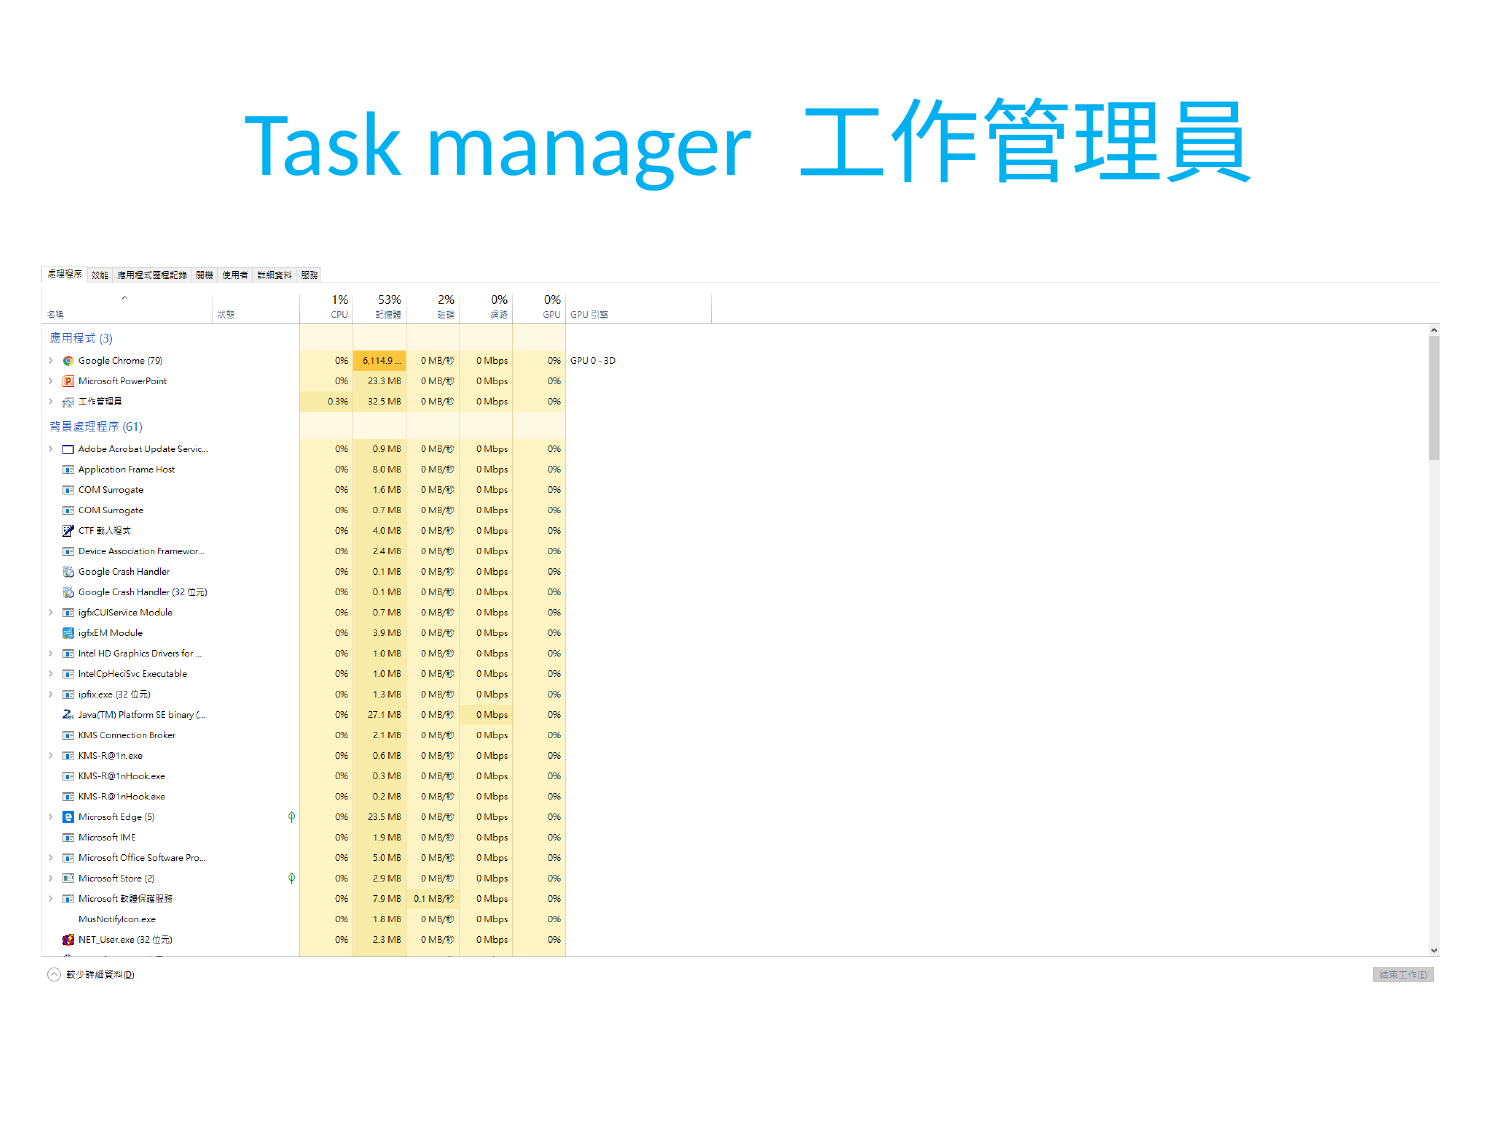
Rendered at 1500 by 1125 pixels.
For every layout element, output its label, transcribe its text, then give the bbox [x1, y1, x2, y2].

title Task manager 工作管理員 [75, 45, 1425, 233]
picture [41, 264, 1441, 992]
